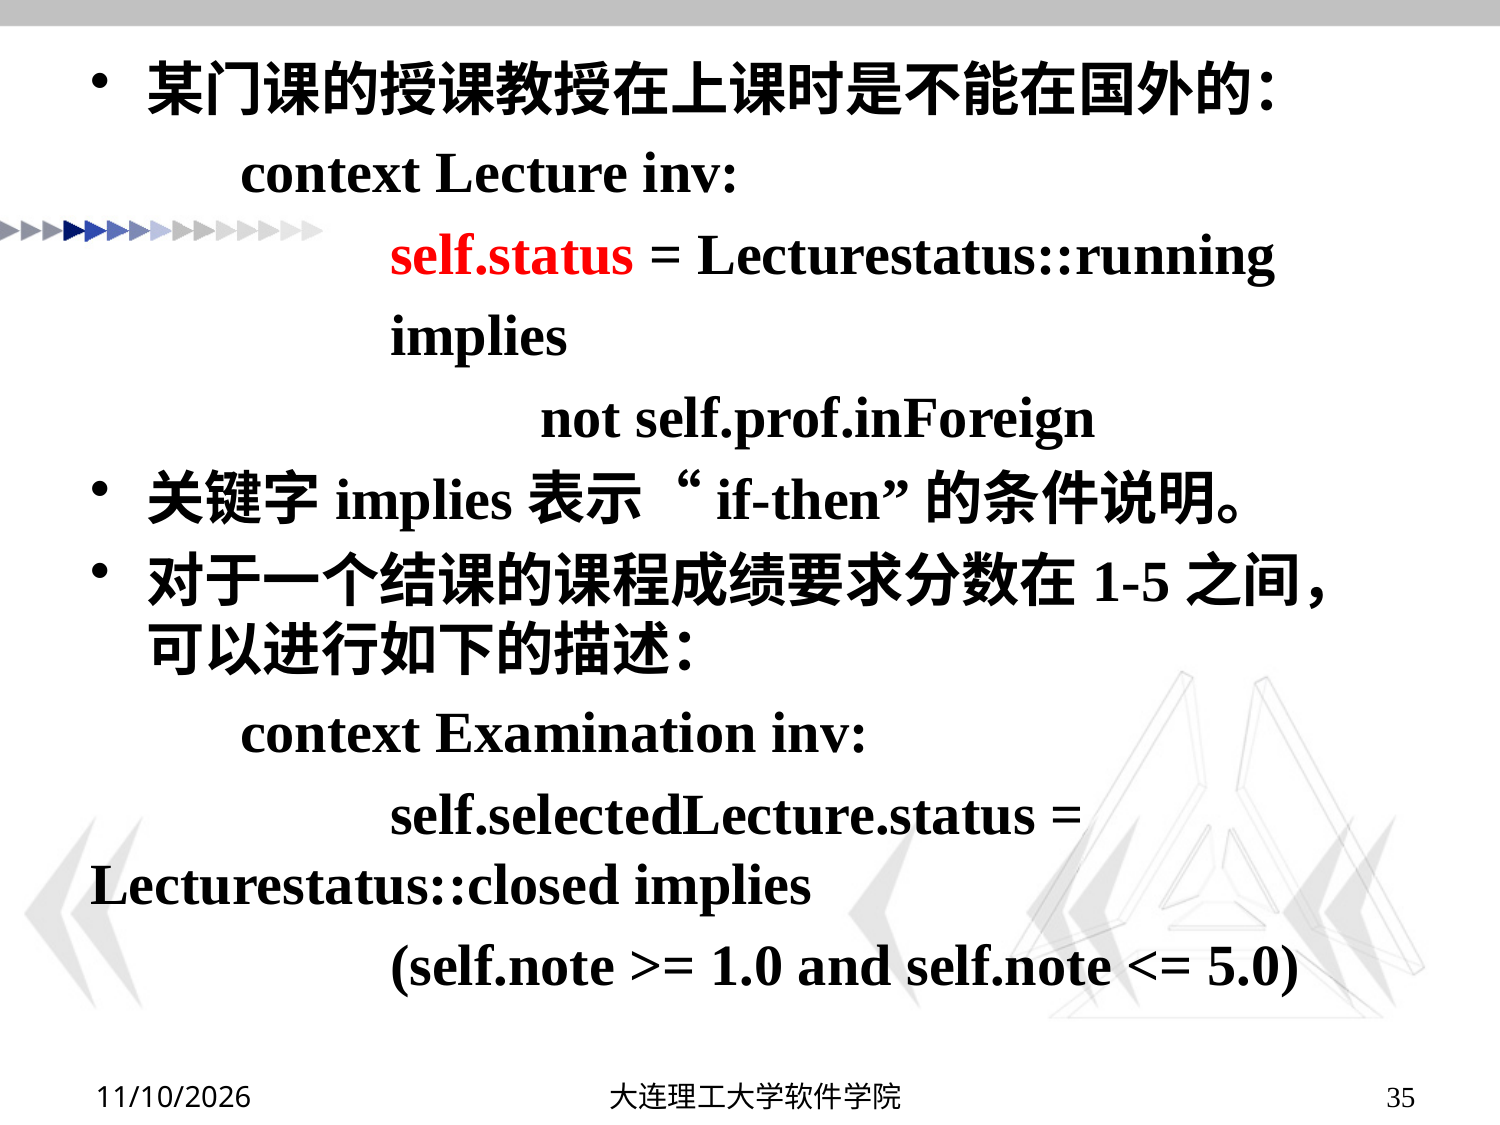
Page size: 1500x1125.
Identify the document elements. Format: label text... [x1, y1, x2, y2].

list 某门课的授课教授在上课时是不能在国外的： context Lecture inv: self.status = Lecturestatus::running implies not self.prof.inForeign 关键字implies表示“if-then”的条件说明。 对于一个结课的课程成绩要求分数在1-5之间，可以进行如下的描述： context Examination inv: self.selectedLecture.status = Lecturestatus::closed implies (self.note >= 1.0 and self.note <= 5.0) [74, 44, 1426, 1048]
footer 大连理工大学软件学院 [517, 1070, 994, 1114]
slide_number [80, 1070, 431, 1114]
picture [0, 0, 1500, 1125]
slide_number 35 [1080, 1070, 1431, 1114]
